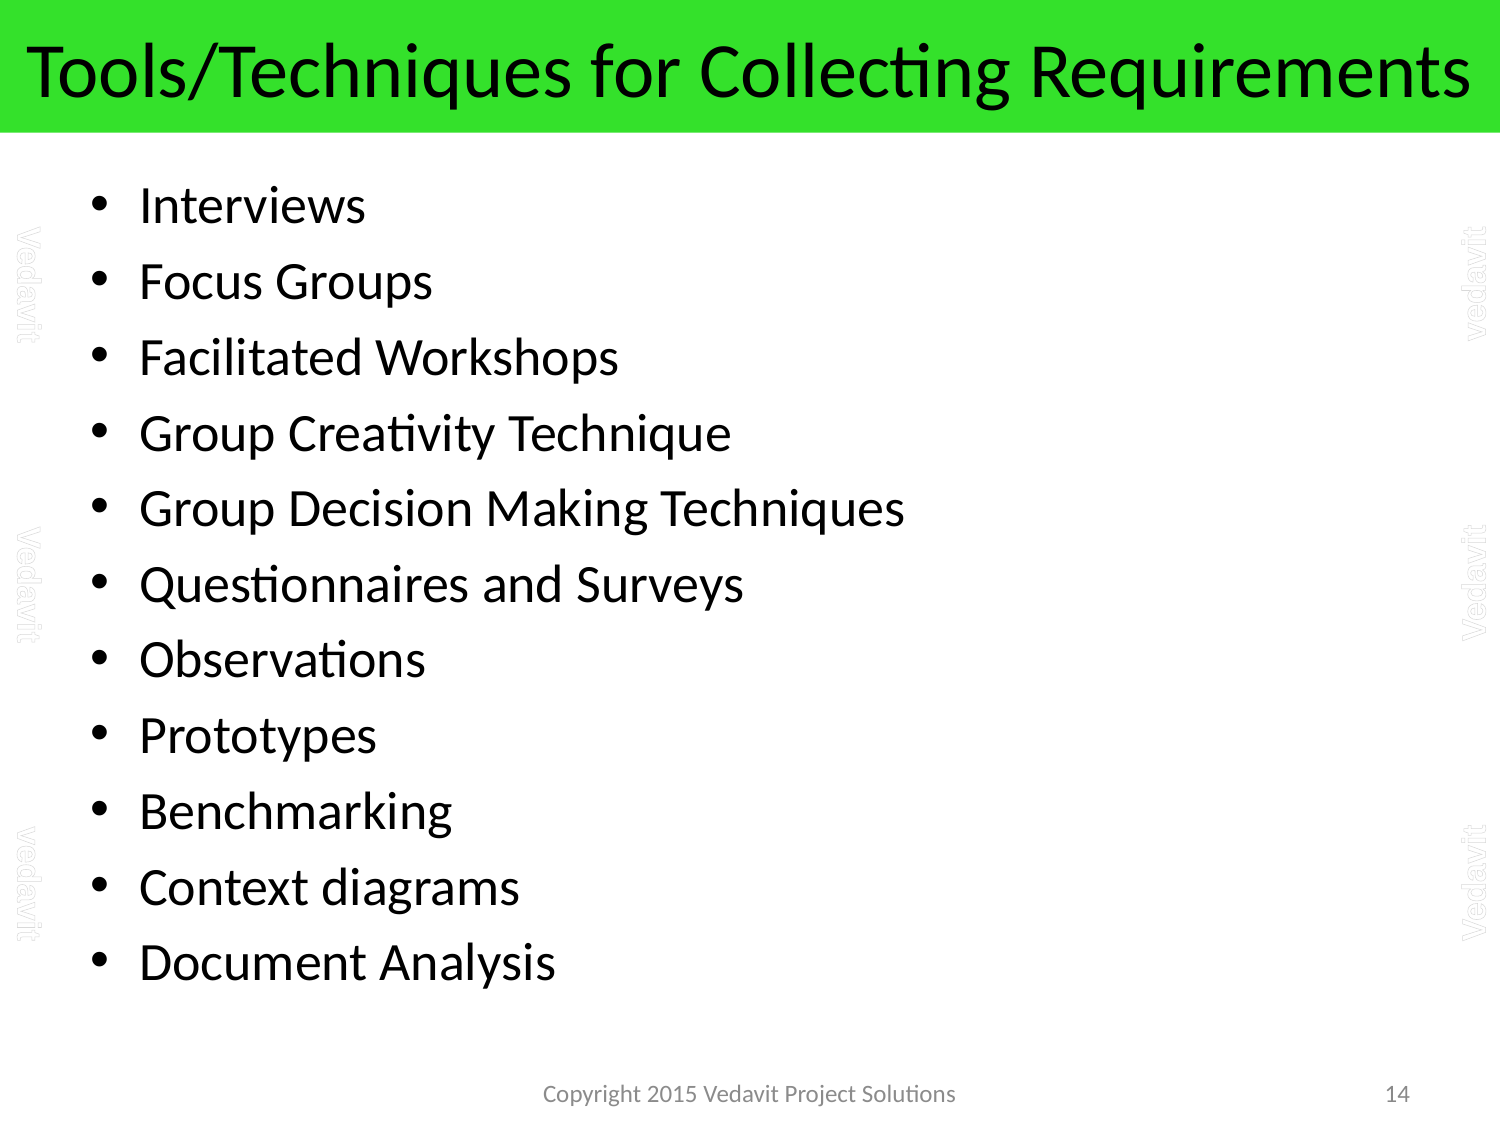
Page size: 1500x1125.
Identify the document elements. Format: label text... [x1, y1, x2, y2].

footer Copyright 2015 Vedavit Project Solutions [512, 1062, 988, 1123]
list Interviews Focus Groups Facilitated Workshops Group Creativity Technique Group Decision Making Techniques Questionnaires and Surveys Observations Prototypes Benchmarking Context diagrams Document Analysis [75, 162, 1425, 1000]
slide_number 14 [1074, 1062, 1425, 1123]
title Tools/Techniques for Collecting Requirements [0, 0, 1500, 133]
